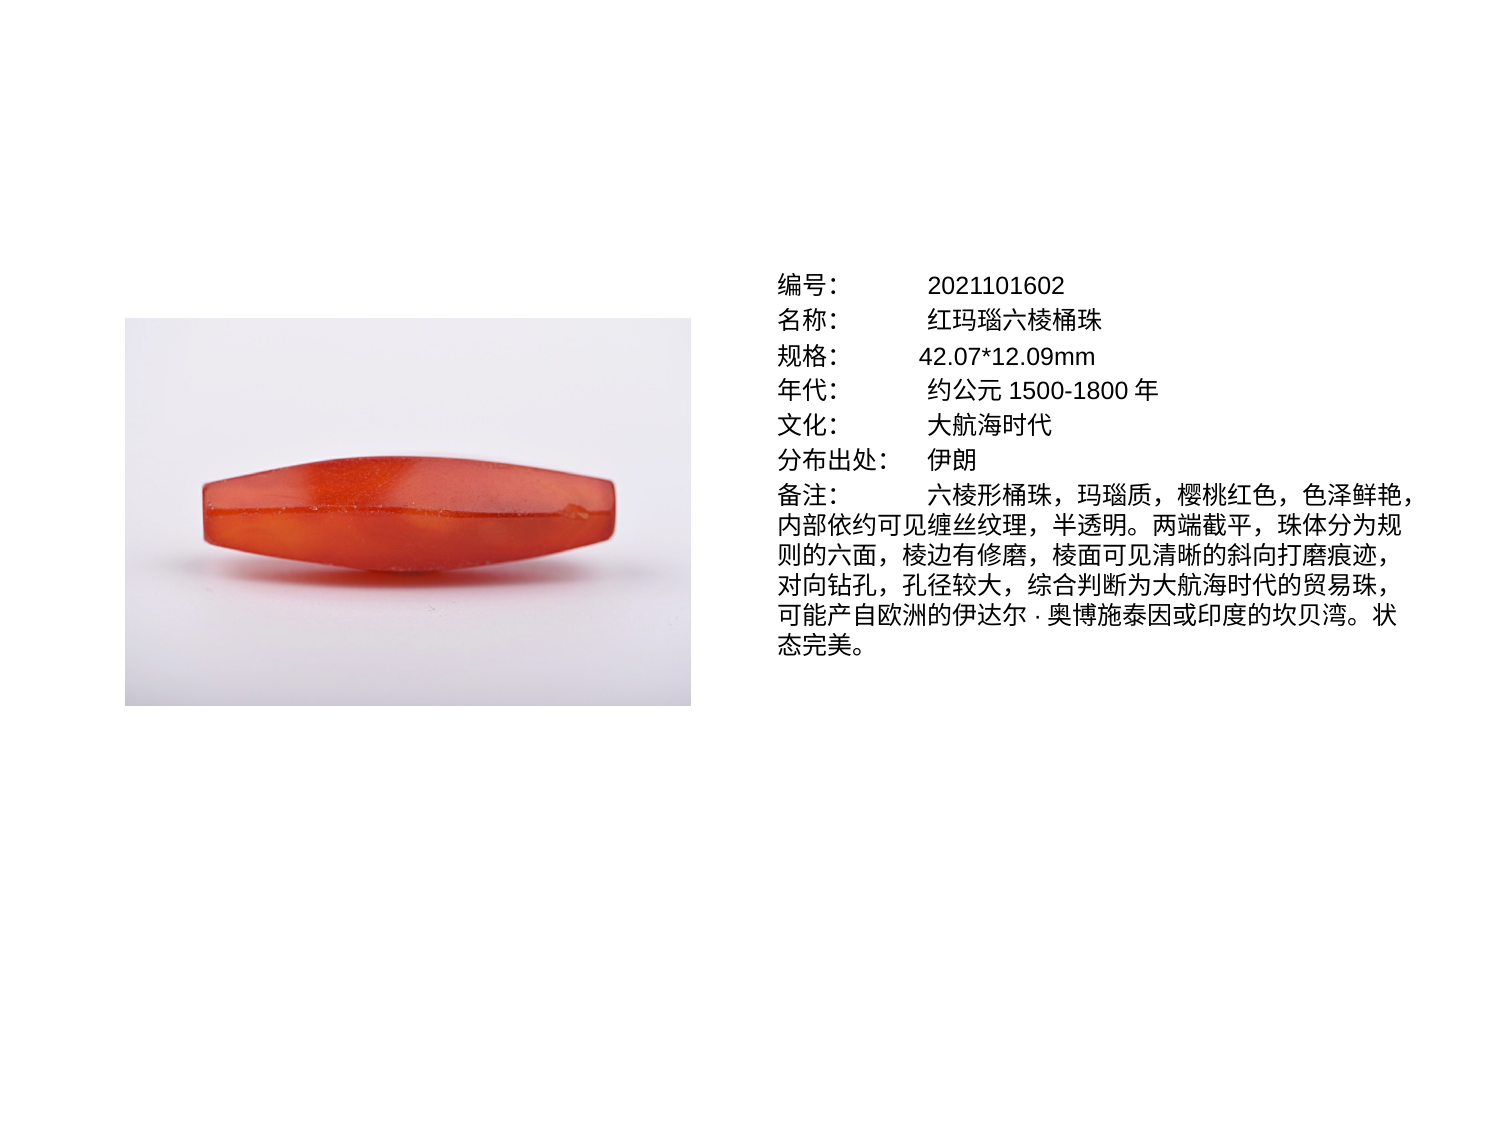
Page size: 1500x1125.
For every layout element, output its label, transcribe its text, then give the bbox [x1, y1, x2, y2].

list 编号： 2021101602 名称： 红玛瑙六棱桶珠 规格： 42.07*12.09mm 年代： 约公元1500-1800年 文化： 大航海时代 分布出处： 伊朗 备注： 六棱形桶珠，玛瑙质，樱桃红色，色泽鲜艳，内部依约可见缠丝纹理，半透明。两端截平，珠体分为规则的六面，棱边有修磨，棱面可见清晰的斜向打磨痕迹，对向钻孔，孔径较大，综合判断为大航海时代的贸易珠，可能产自欧洲的伊达尔·奥博施泰因或印度的坎贝湾。状态完美。 [762, 262, 1425, 1005]
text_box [125, 318, 691, 706]
